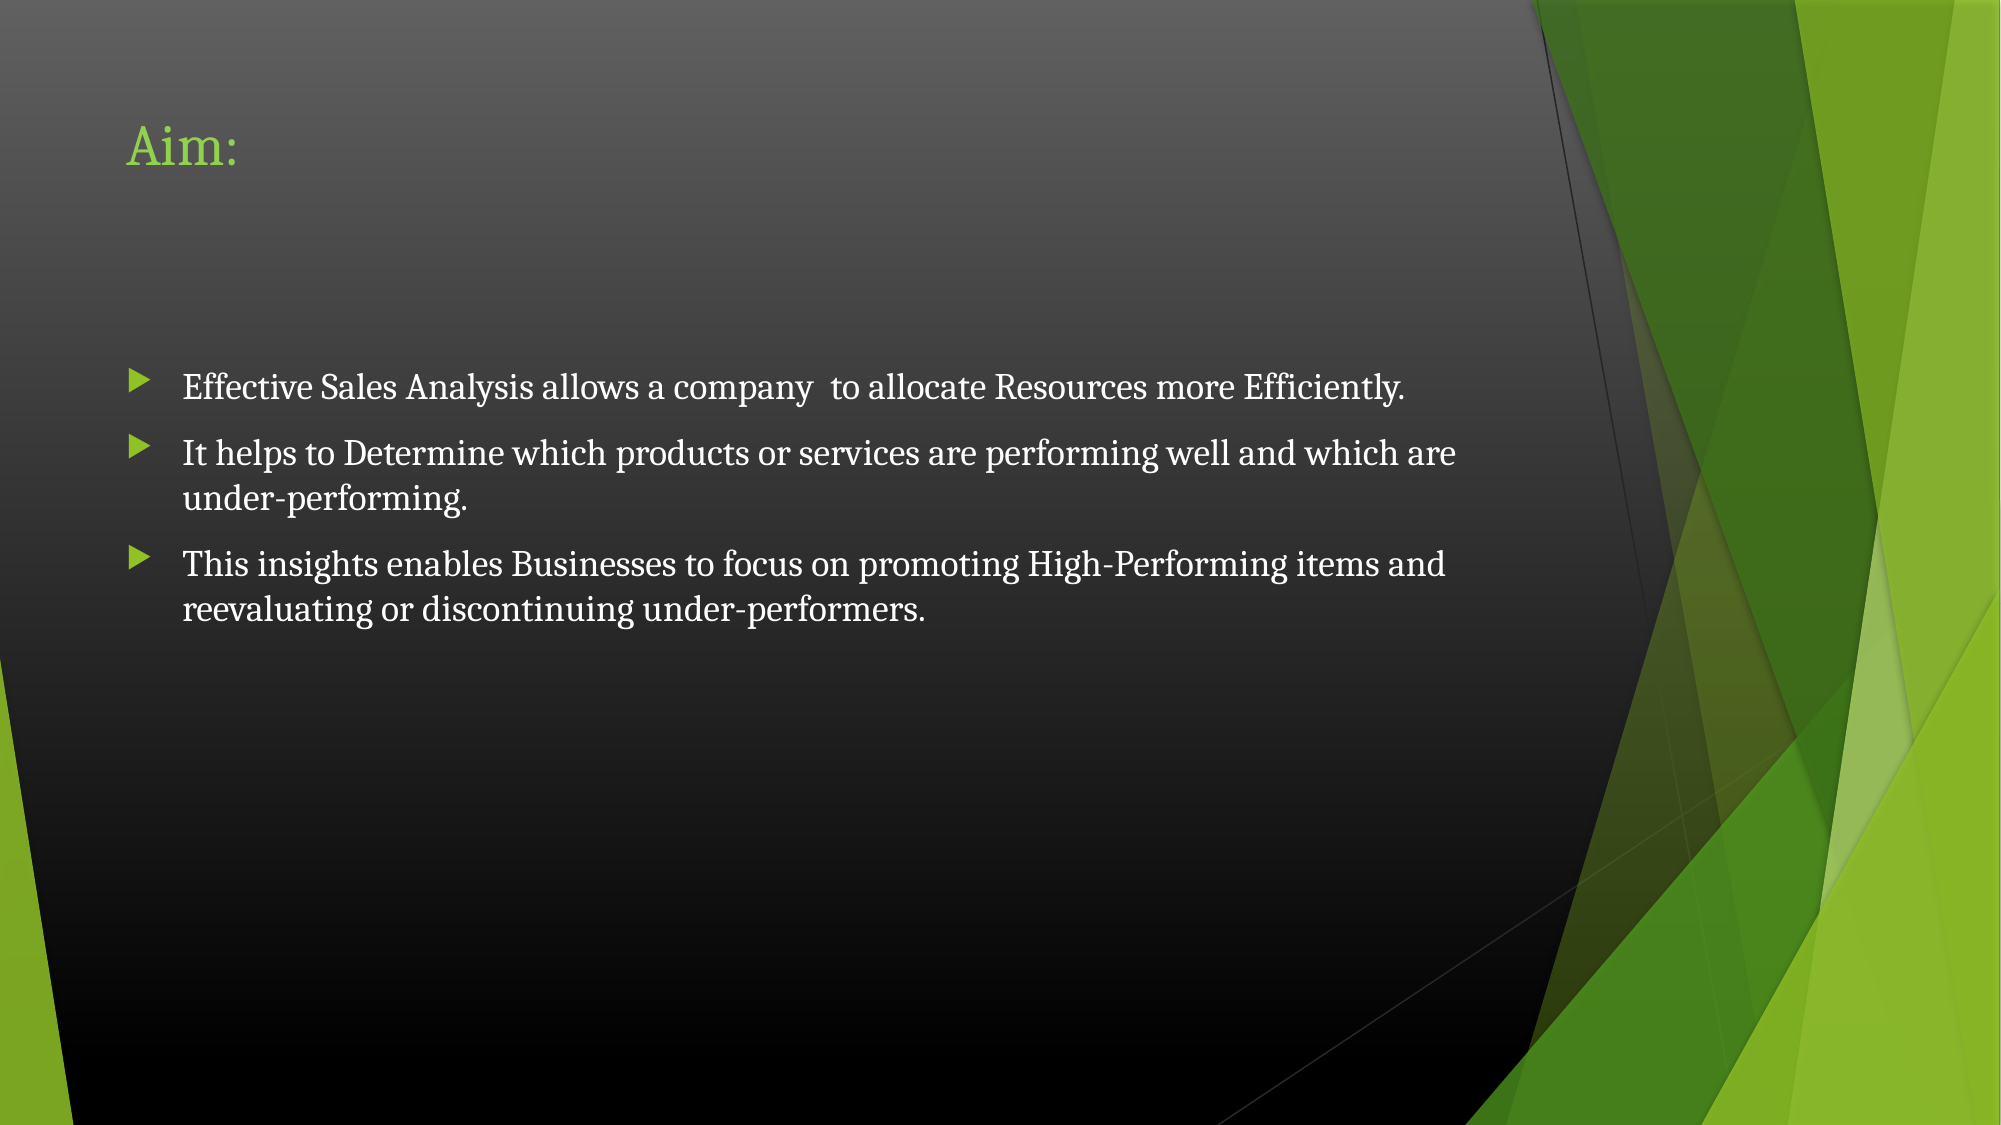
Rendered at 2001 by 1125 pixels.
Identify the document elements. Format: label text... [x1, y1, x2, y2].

list Effective Sales Analysis allows a company to allocate Resources more Efficiently. It helps to Determine which products or services are performing well and which are under-performing. This insights enables Businesses to focus on promoting High-Performing items and reevaluating or discontinuing under-performers. [111, 354, 1522, 992]
title Aim: [111, 99, 1522, 317]
